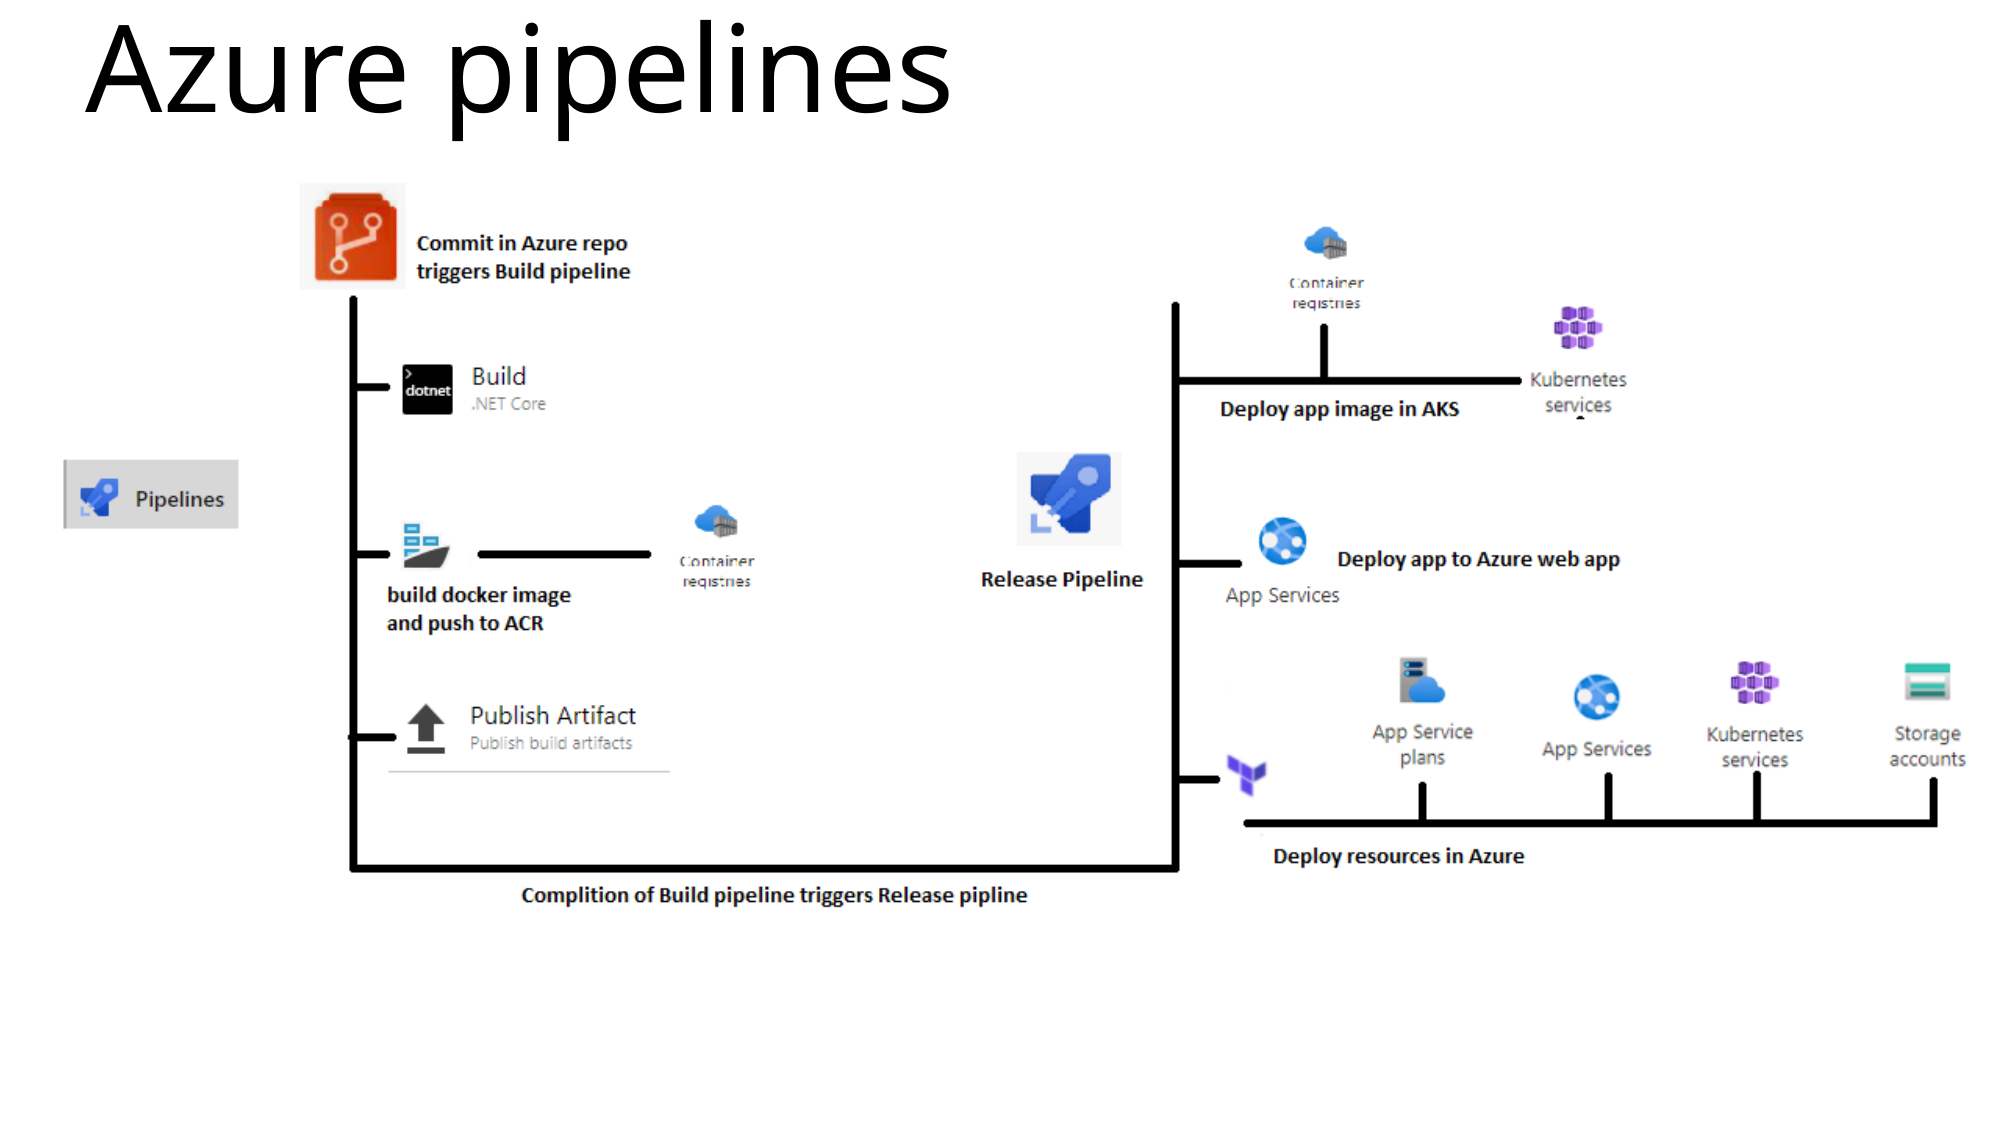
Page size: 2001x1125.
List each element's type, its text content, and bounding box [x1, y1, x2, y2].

title Azure pipelines [70, 0, 1796, 147]
picture [0, 149, 2000, 976]
